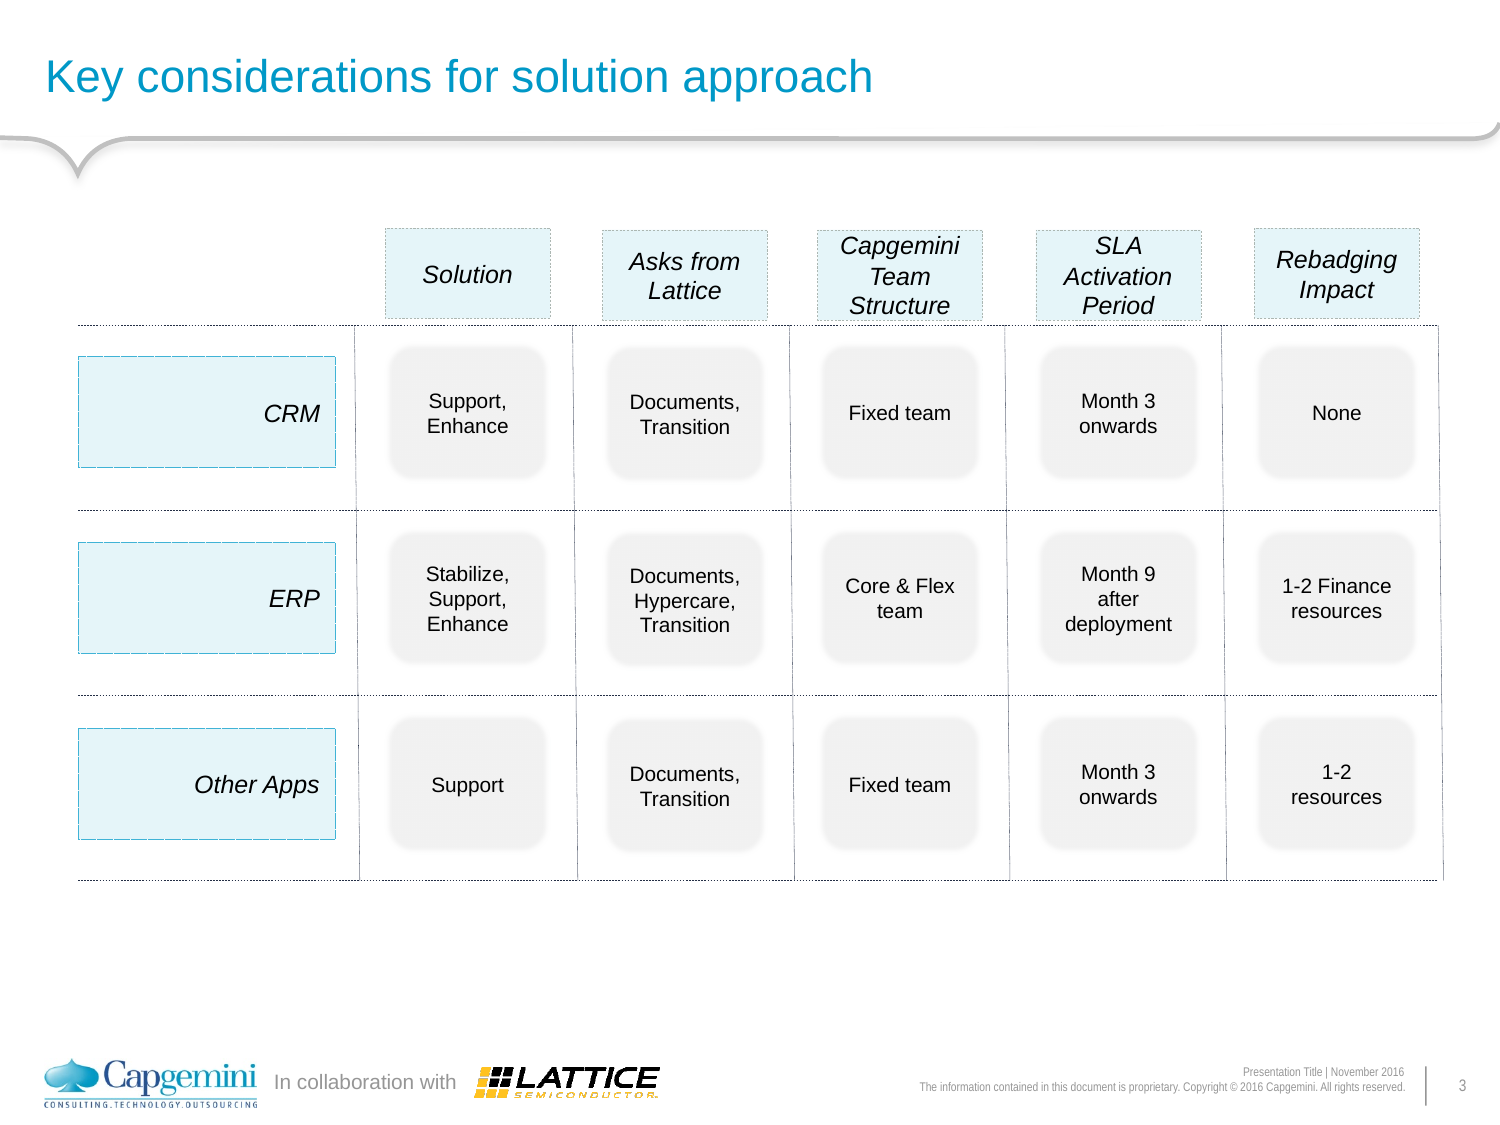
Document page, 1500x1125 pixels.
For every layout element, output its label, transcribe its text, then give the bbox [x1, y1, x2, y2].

text_box Rebadging Impact [1252, 226, 1421, 320]
text_box ERP [76, 540, 337, 655]
text_box Month 3 onwards [1042, 348, 1195, 476]
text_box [1437, 325, 1444, 881]
text_box Month 3 onwards [1042, 720, 1195, 848]
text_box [572, 325, 578, 881]
text_box Documents, Transition [609, 721, 761, 850]
text_box Other Apps [76, 726, 337, 841]
text_box Support [392, 720, 544, 848]
text_box 1-2 Finance resources [1261, 534, 1413, 662]
text_box None [1261, 348, 1413, 476]
text_box Asks from Lattice [600, 228, 770, 322]
text_box Capgemini Team Structure [815, 228, 985, 322]
text_box Core & Flex team [824, 534, 976, 662]
text_box Support, Enhance [392, 348, 544, 476]
text_box Stabilize, Support, Enhance [392, 534, 544, 662]
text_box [354, 325, 360, 881]
text_box Documents, Transition [609, 350, 761, 478]
text_box 1-2 resources [1261, 720, 1413, 848]
text_box Documents, Hypercare, Transition [609, 535, 761, 664]
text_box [1221, 325, 1227, 881]
text_box Fixed team [824, 720, 976, 848]
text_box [789, 325, 795, 881]
picture [474, 1067, 660, 1098]
text_box Solution [383, 226, 552, 320]
text_box SLA Activation Period [1034, 228, 1203, 322]
text_box Fixed team [824, 348, 976, 476]
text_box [1004, 325, 1011, 881]
text_box CRM [76, 355, 337, 470]
picture [44, 1058, 257, 1108]
text_box Month 9 after deployment [1042, 534, 1195, 662]
title Key considerations for solution approach [0, 3, 1448, 140]
